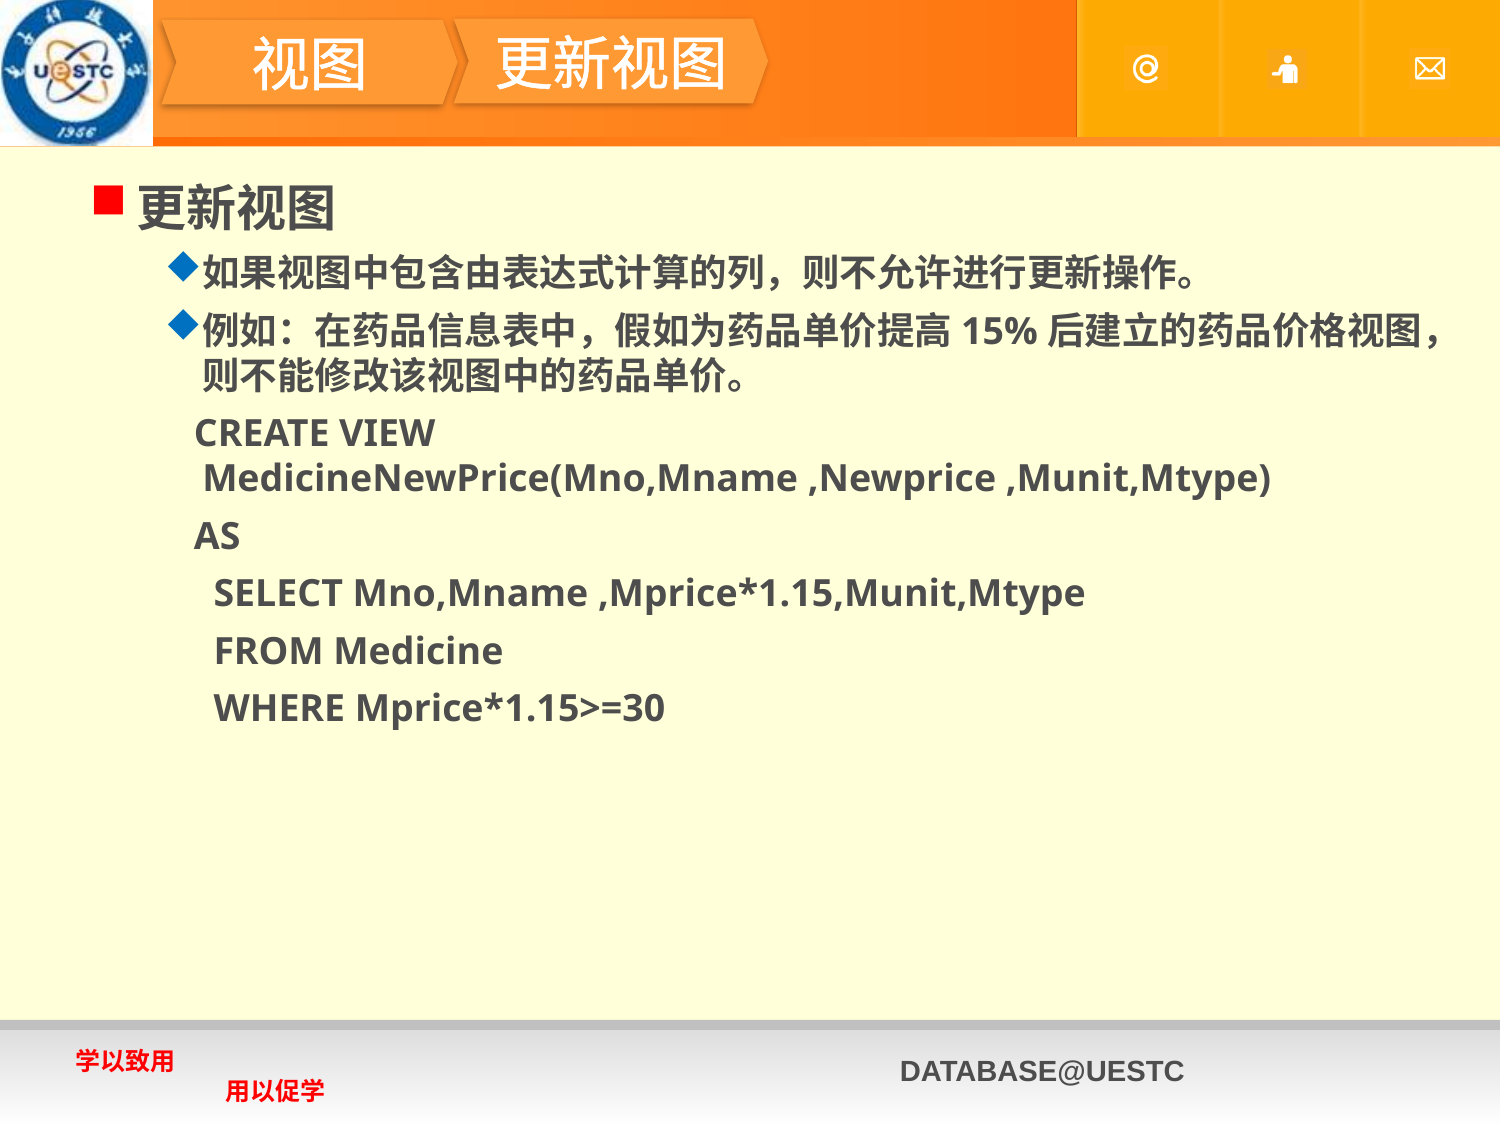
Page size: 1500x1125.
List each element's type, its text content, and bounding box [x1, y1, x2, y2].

text_box 视图 [161, 19, 458, 105]
picture [0, 0, 153, 146]
text_box 更新视图 [453, 18, 769, 104]
title [155, 0, 1425, 140]
list 更新视图 如果视图中包含由表达式计算的列，则不允许进行更新操作。 例如：在药品信息表中，假如为药品单价提高15%后建立的药品价格视图，则不能修改该视图中的药品单价。 CREATE VIEW MedicineNewPrice(Mno,Mname ,Newprice ,Munit,Mtype) AS SELECT Mno,Mname ,Mprice*1.15,Munit,Mtype FROM Medicine WHERE Mprice*1.15>=30 [0, 169, 1457, 1053]
picture [1425, 48, 1450, 89]
